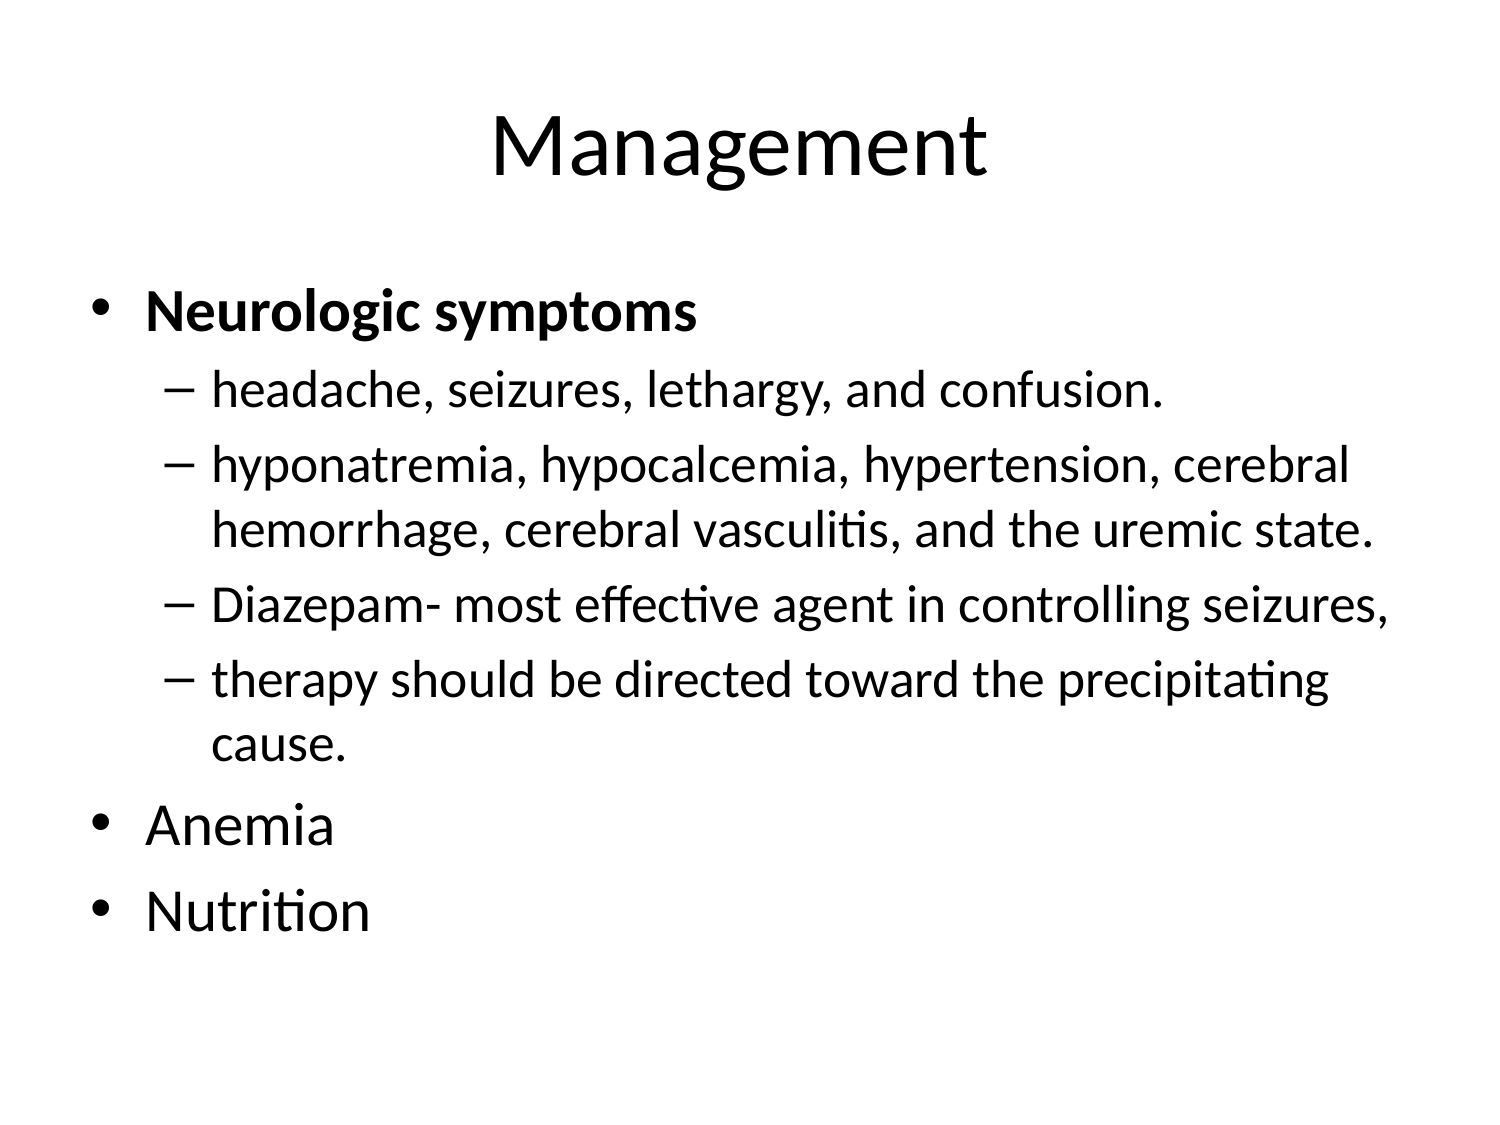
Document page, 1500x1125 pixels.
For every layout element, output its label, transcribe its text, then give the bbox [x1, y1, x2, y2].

list Neurologic symptoms headache, seizures, lethargy, and confusion. hyponatremia, hypocalcemia, hypertension, cerebral hemorrhage, cerebral vasculitis, and the uremic state. Diazepam- most effective agent in controlling seizures, therapy should be directed toward the precipitating cause. Anemia Nutrition [75, 262, 1425, 1005]
title Management [75, 45, 1425, 233]
